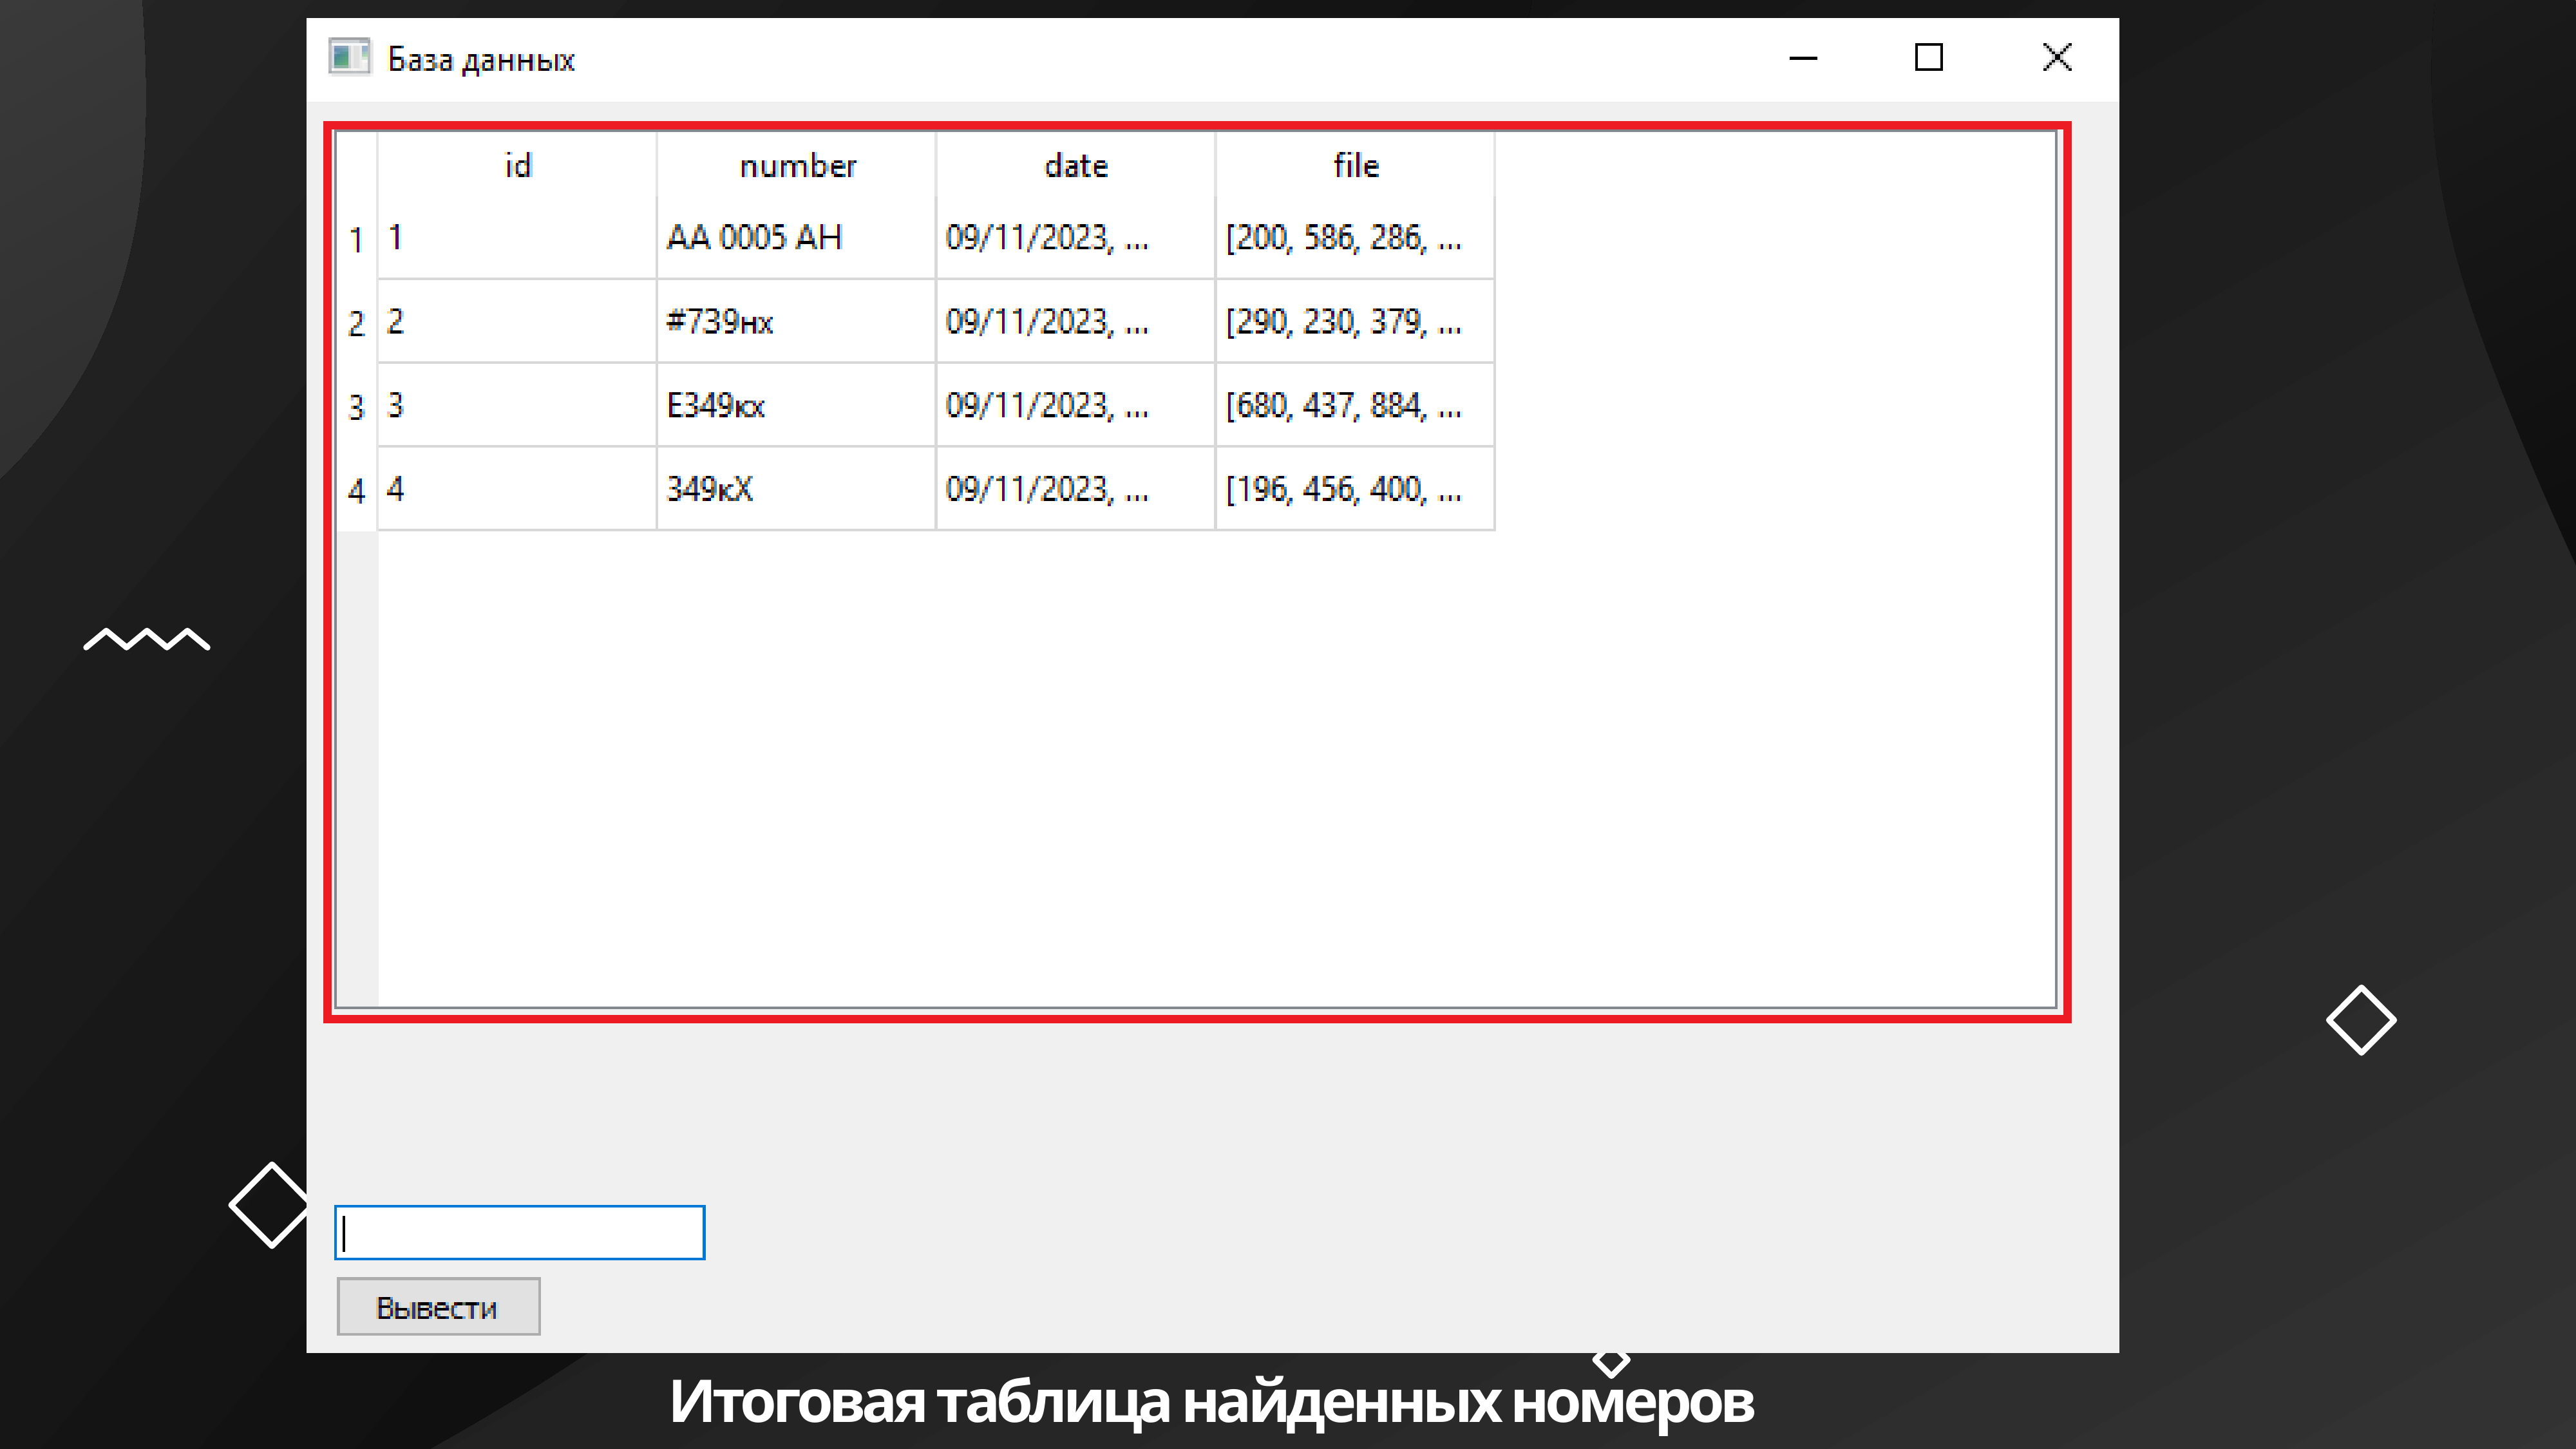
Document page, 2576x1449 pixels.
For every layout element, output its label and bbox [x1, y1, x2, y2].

text_box [0, 0, 2576, 1449]
text_box [83, 146, 2016, 1379]
picture [307, 18, 2119, 1353]
